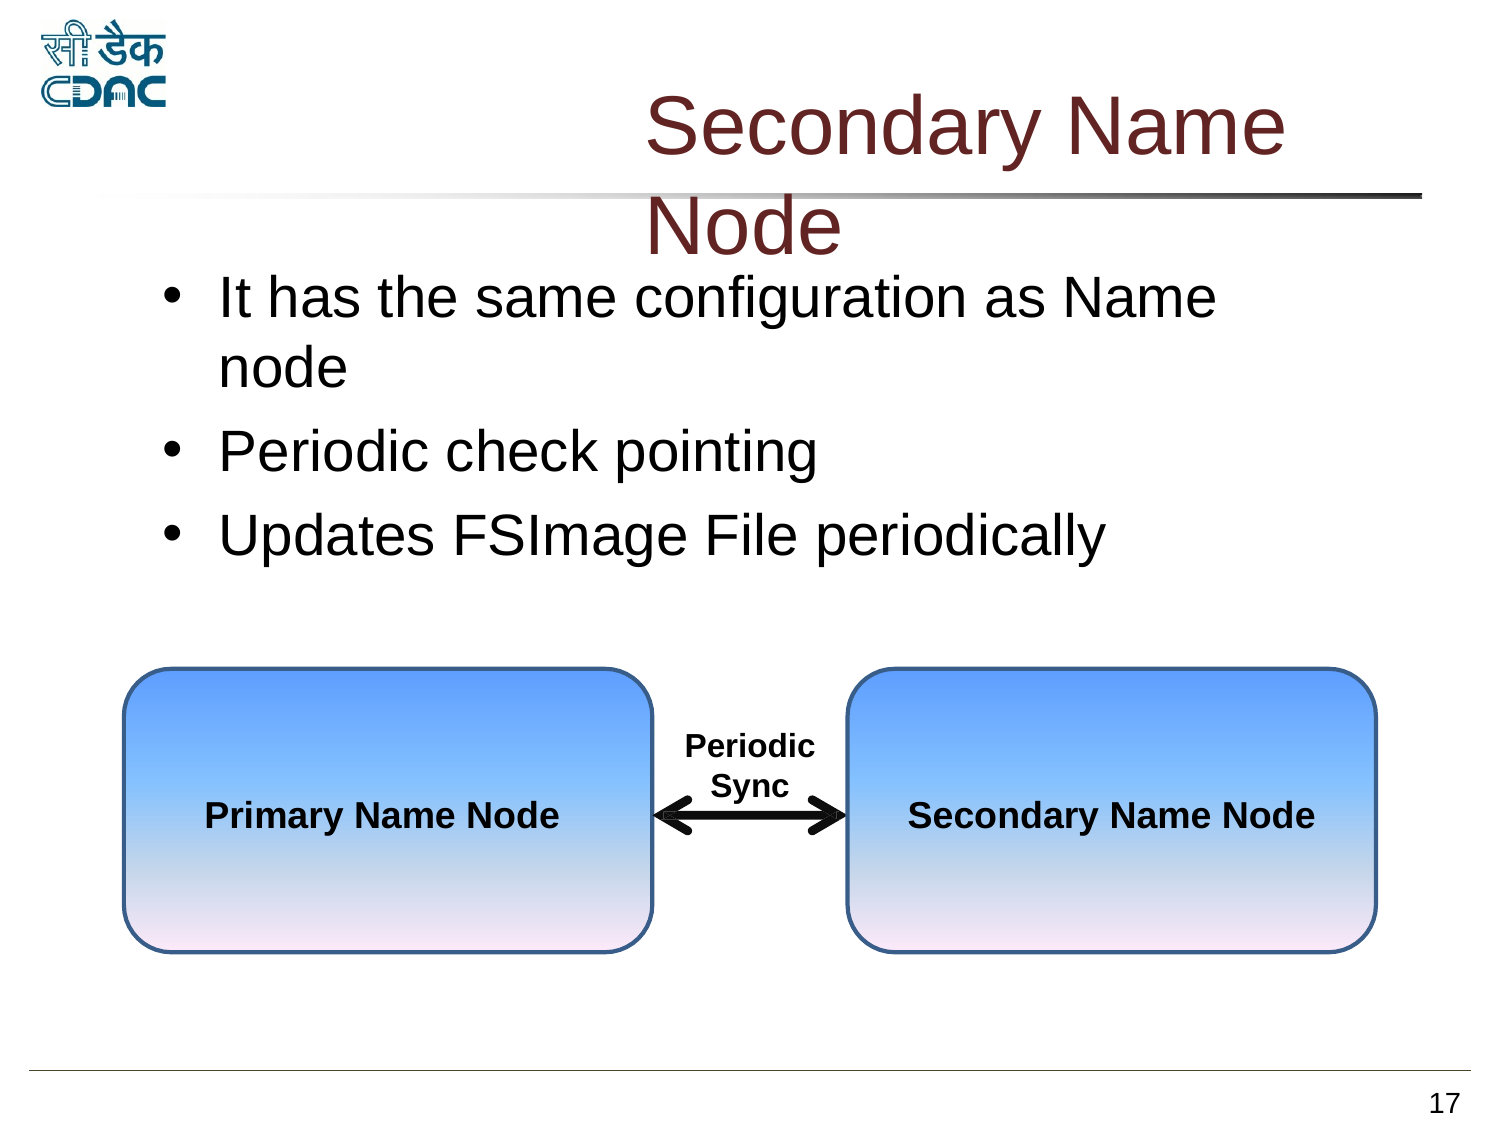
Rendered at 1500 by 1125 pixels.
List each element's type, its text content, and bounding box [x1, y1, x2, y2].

text_box [609, 909, 653, 953]
slide_number ‹#› [1424, 1077, 1487, 1115]
title Secondary Name Node [642, 69, 1423, 174]
text_box [1332, 668, 1376, 707]
text_box [1332, 914, 1376, 953]
text_box Periodic Sync [682, 722, 818, 807]
text_box [123, 907, 168, 953]
text_box [608, 668, 653, 712]
text_box Primary Name Node [202, 789, 563, 839]
text_box [847, 668, 892, 710]
text_box [652, 797, 847, 836]
text_box [123, 668, 653, 953]
text_box [847, 668, 1376, 953]
text_box [41, 19, 166, 107]
text_box [123, 668, 168, 714]
text_box It has the same configuration as Name node Periodic check pointing Updates FSImage File periodically [160, 243, 1264, 500]
text_box [72, 193, 1423, 199]
text_box Secondary Name Node [905, 789, 1318, 839]
text_box [847, 911, 891, 953]
